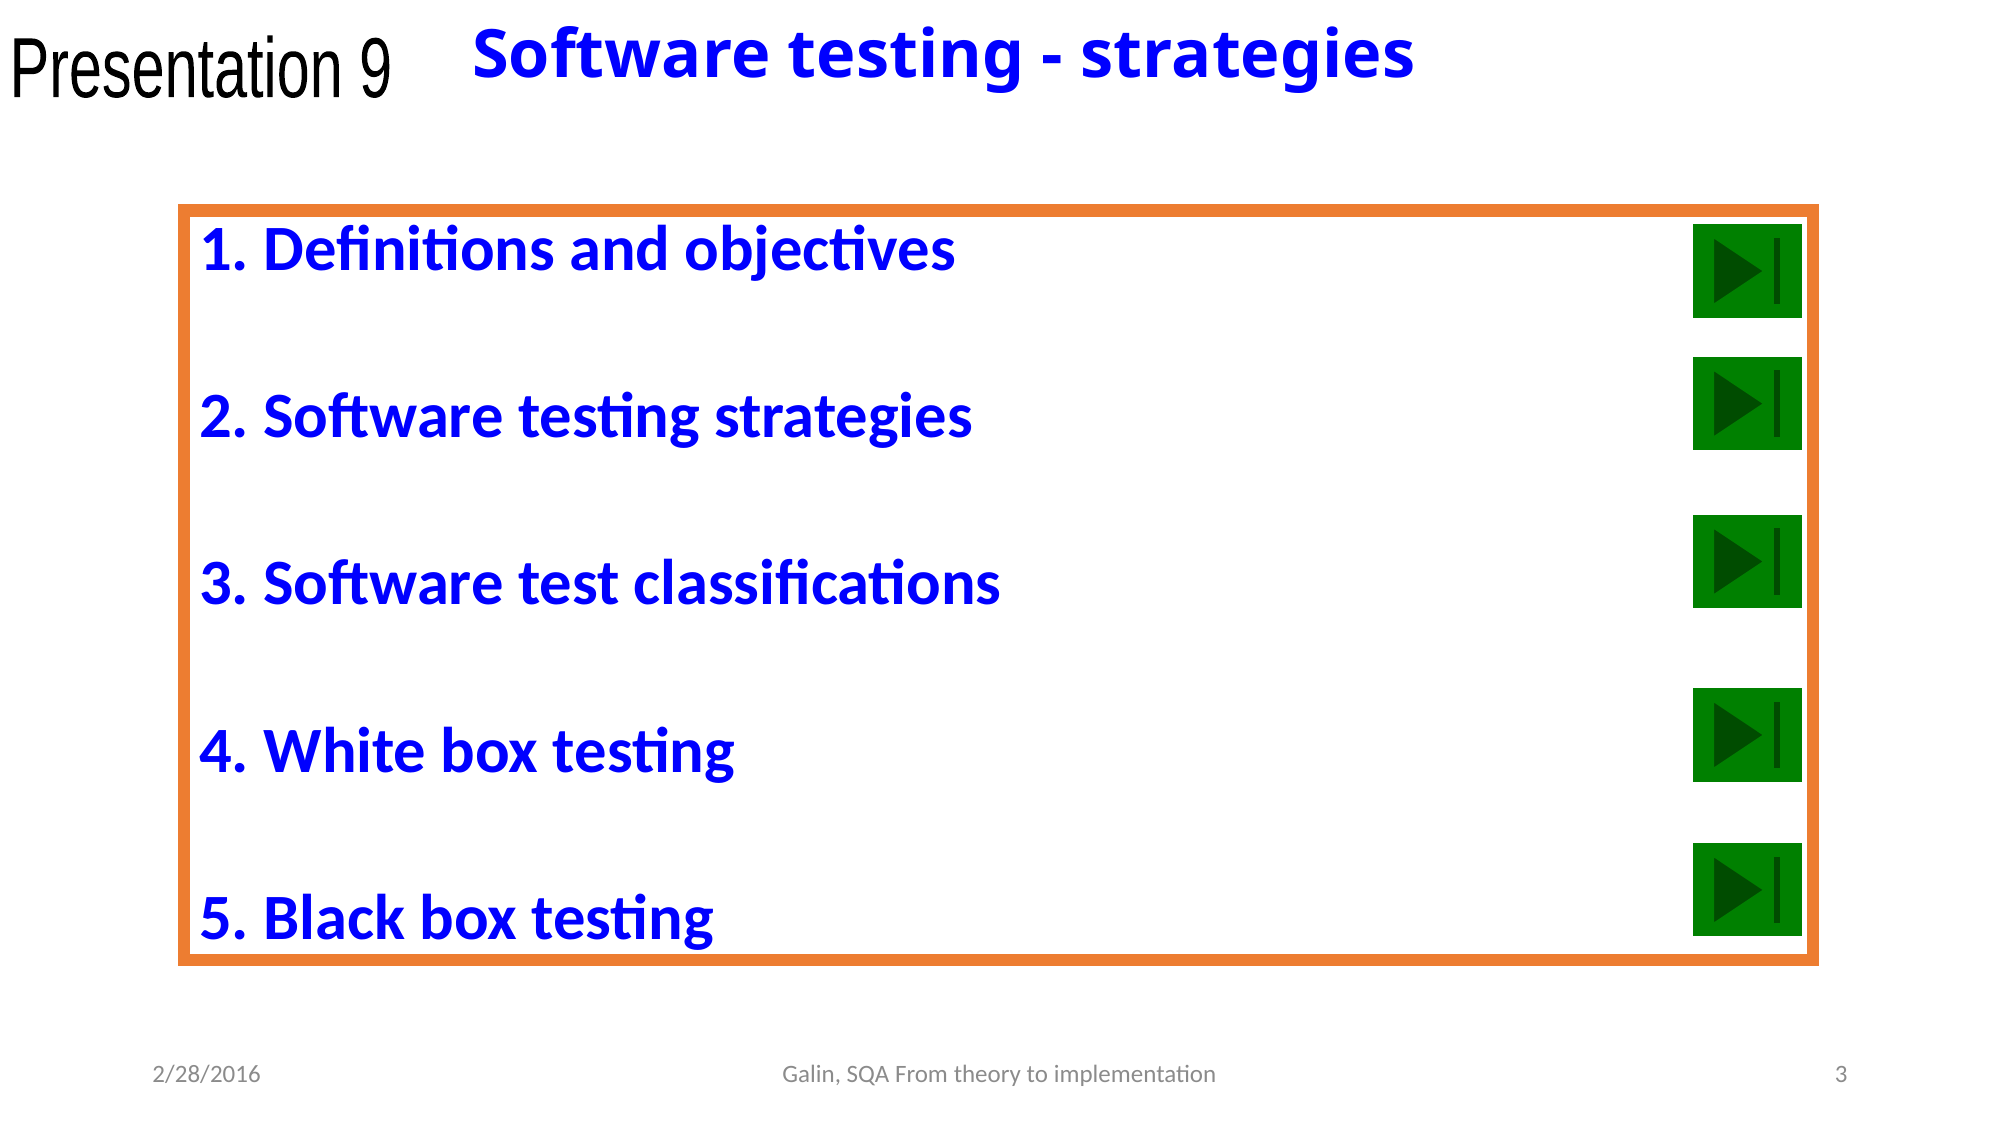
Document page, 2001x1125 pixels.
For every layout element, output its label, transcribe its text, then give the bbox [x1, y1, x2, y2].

text_box [1693, 515, 1802, 608]
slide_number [137, 1042, 588, 1103]
text_box Software testing - strategies [457, 3, 1701, 99]
list 1. Definitions and objectives 2. Software testing strategies 3. Software test classifications 4. White box testing 5. Black box testing [184, 210, 1813, 961]
slide_number 3 [1412, 1042, 1863, 1103]
text_box [1693, 357, 1802, 450]
text_box [1693, 843, 1802, 936]
text_box [1693, 224, 1802, 318]
text_box [1693, 688, 1802, 782]
footer Galin, SQA From theory to implementation [662, 1042, 1338, 1103]
